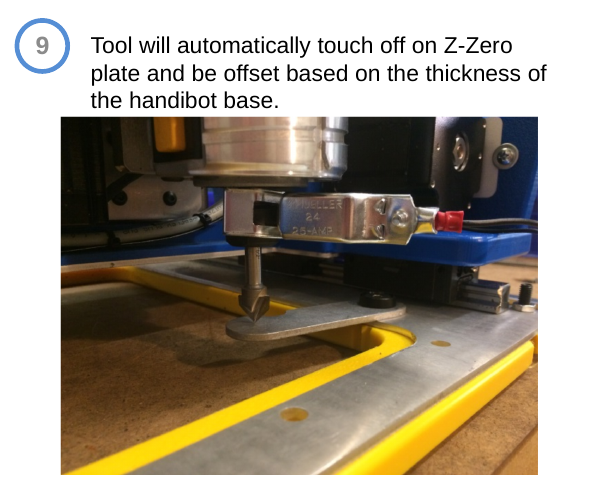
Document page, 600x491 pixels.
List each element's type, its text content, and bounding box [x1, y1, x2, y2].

list Tool will automatically touch off on Z-Zero plate and be offset based on the thickness of the handibot base. [88, 28, 570, 228]
slide_number 8 [18, 27, 68, 63]
picture [60, 116, 538, 475]
